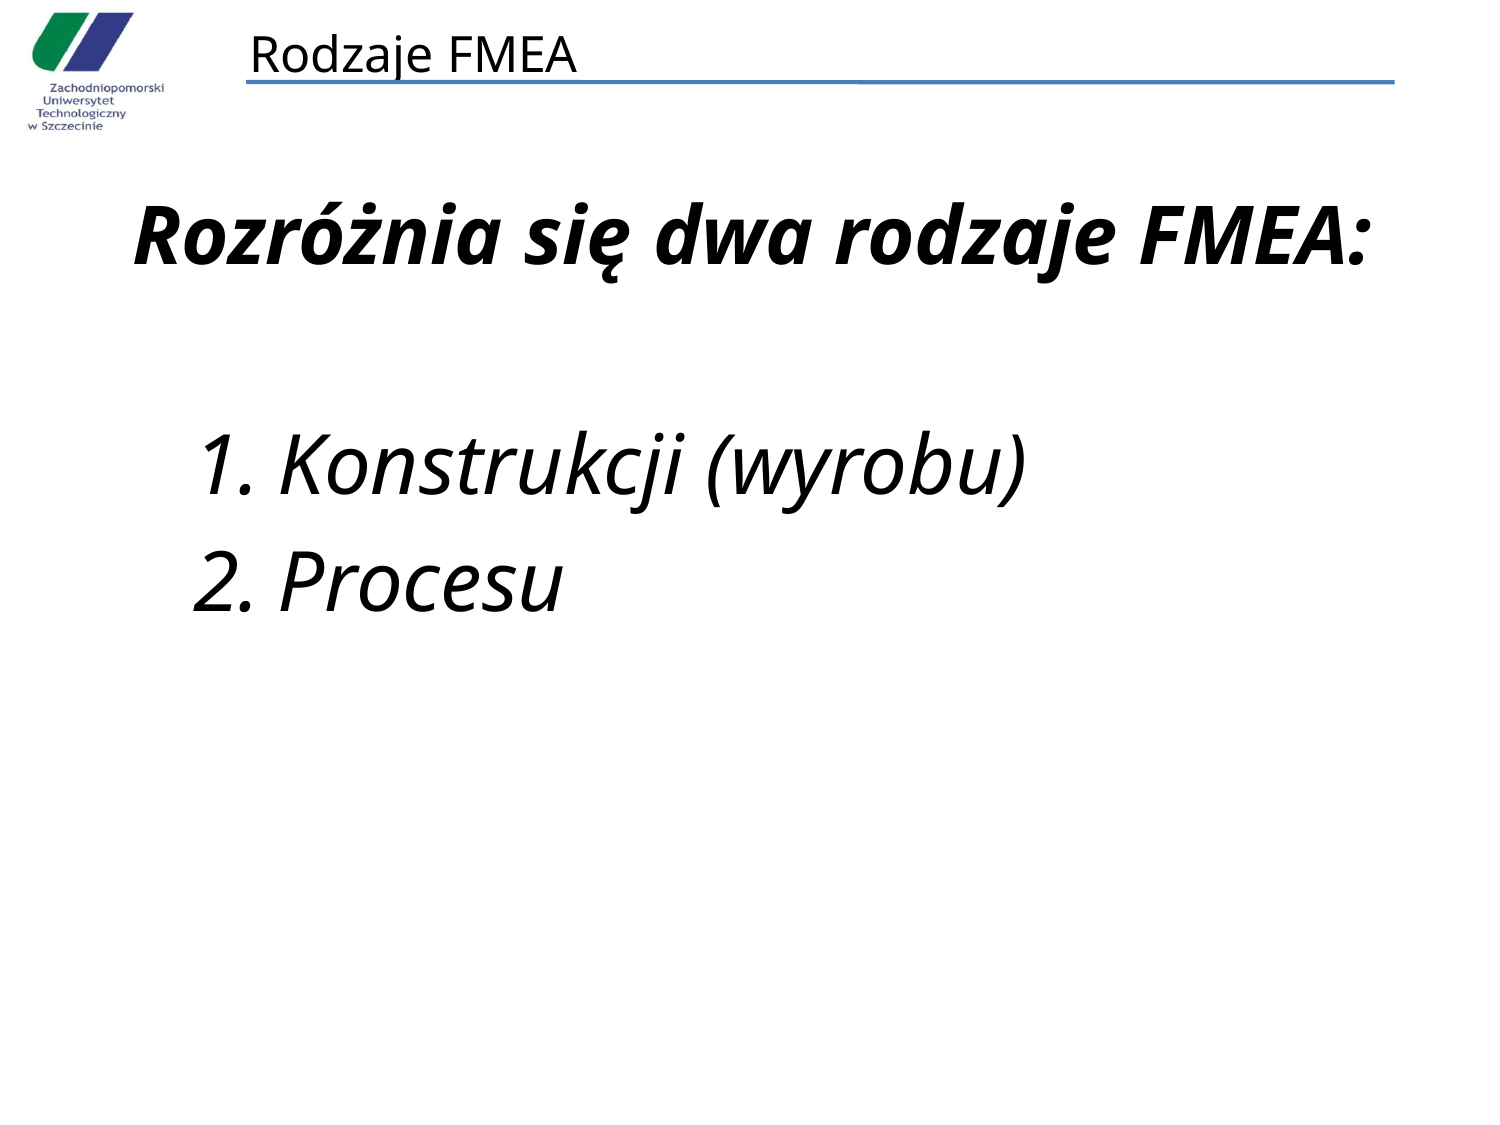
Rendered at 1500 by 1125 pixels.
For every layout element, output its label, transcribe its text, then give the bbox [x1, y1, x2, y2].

picture [0, 0, 182, 141]
list Rozróżnia się dwa rodzaje FMEA: Konstrukcji (wyrobu) Procesu [46, 175, 1402, 1125]
title Rodzaje FMEA [234, 0, 1421, 106]
